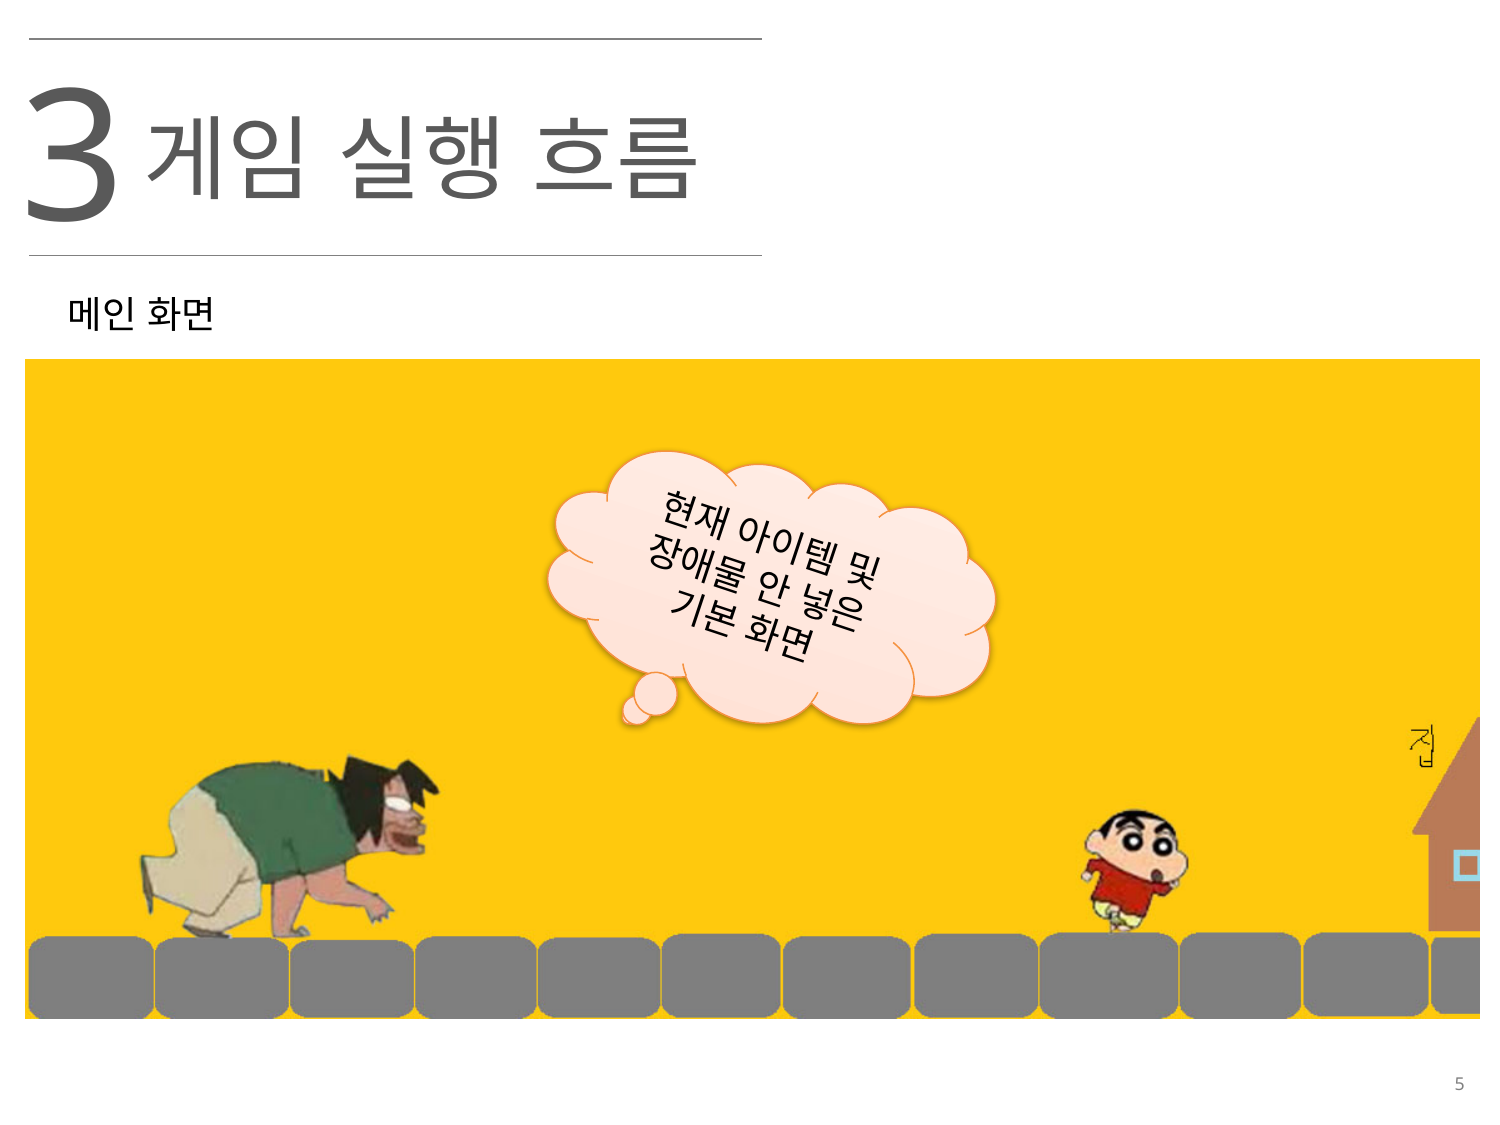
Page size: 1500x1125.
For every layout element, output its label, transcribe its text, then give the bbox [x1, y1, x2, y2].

picture [25, 359, 1480, 1019]
text_box 게임 실행 흐름 [183, 93, 802, 218]
text_box 메인 화면 [53, 292, 254, 343]
text_box 3 [5, 29, 183, 265]
